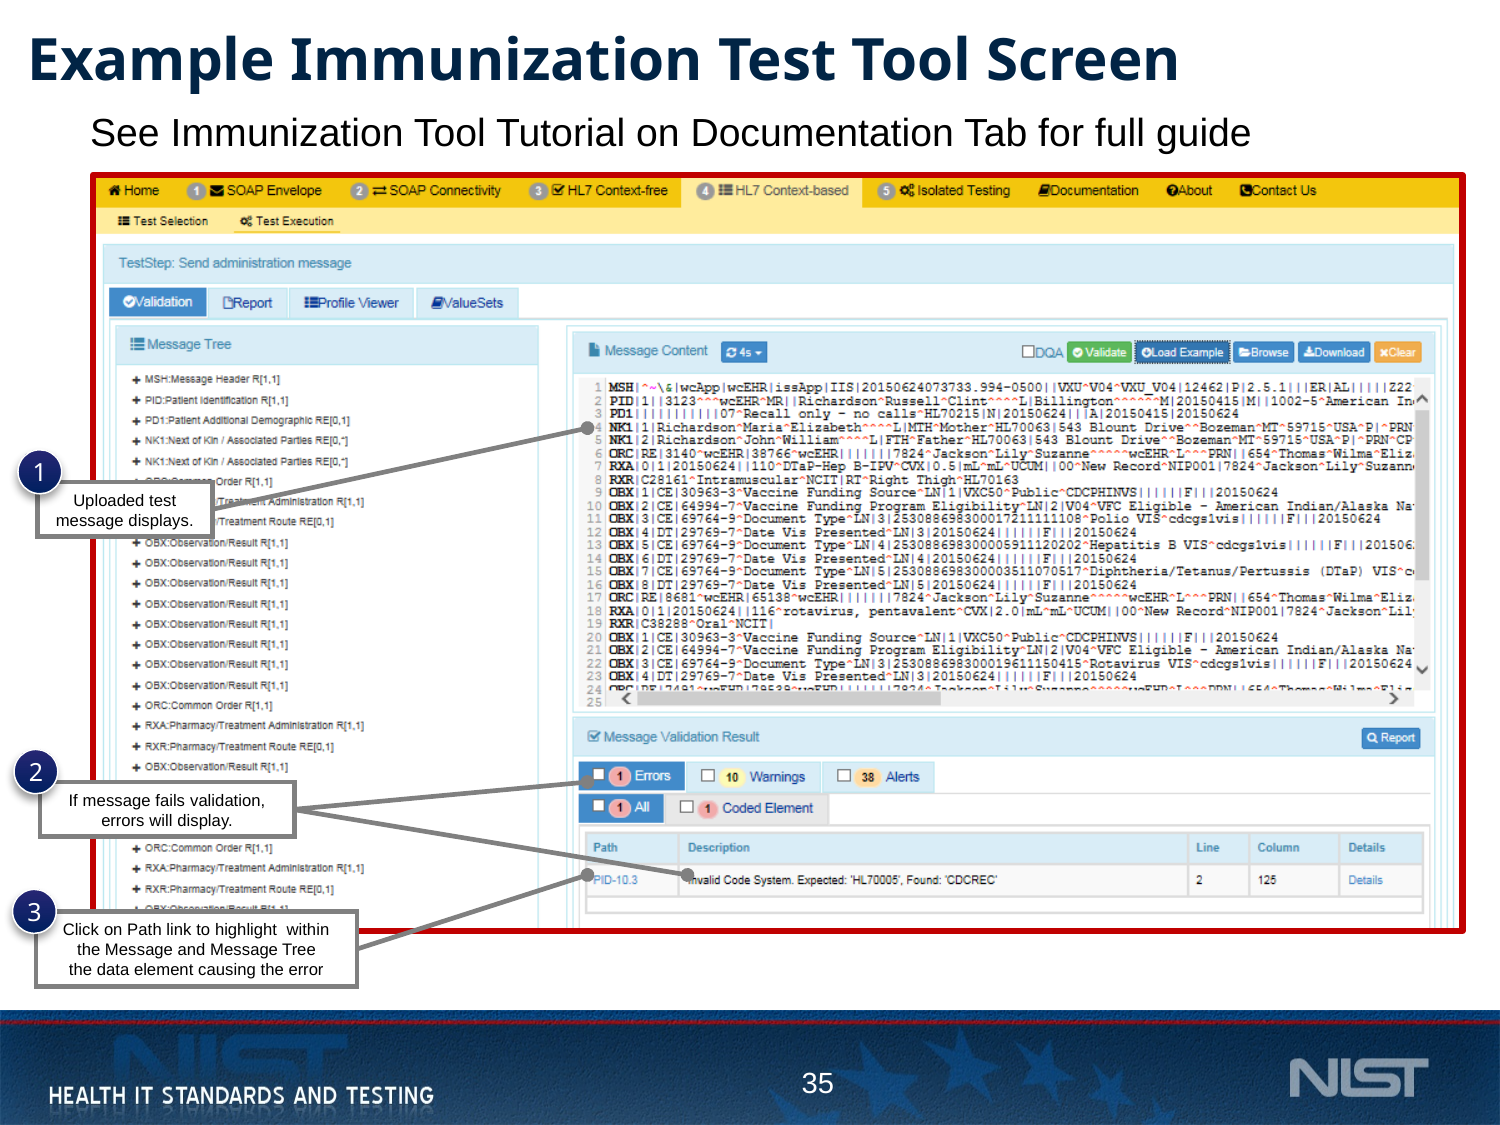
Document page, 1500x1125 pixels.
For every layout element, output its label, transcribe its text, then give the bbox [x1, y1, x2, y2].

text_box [294, 809, 688, 876]
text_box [212, 427, 588, 510]
title Example Immunization Test Tool Screen [12, 13, 1468, 101]
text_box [356, 874, 588, 950]
text_box 3 [12, 889, 57, 934]
text_box If message fails validation, errors will display. [39, 781, 87, 837]
text_box 1 [17, 449, 62, 494]
slide_number 35 [642, 1056, 994, 1125]
text_box Click on Path link to highlight within the Message and Message Tree the data element causing the error [35, 911, 357, 987]
picture [92, 174, 1463, 928]
text_box 2 [14, 749, 58, 794]
list See Immunization Tool Tutorial on Documentation Tab for full guide [74, 99, 1451, 163]
text_box Uploaded test message displays. [37, 481, 87, 537]
picture [0, 1010, 1500, 1125]
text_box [294, 781, 588, 809]
